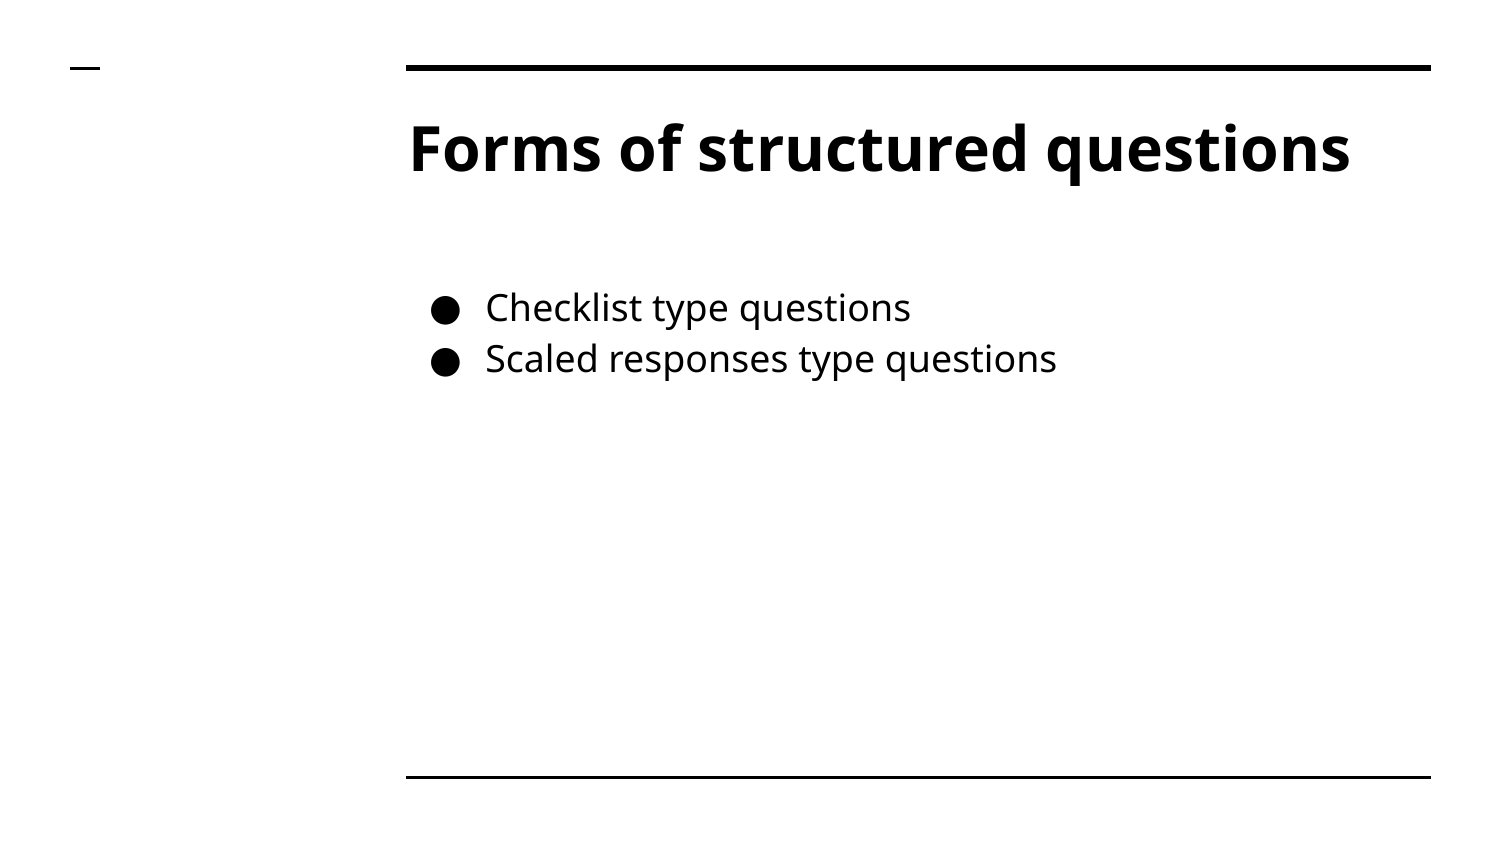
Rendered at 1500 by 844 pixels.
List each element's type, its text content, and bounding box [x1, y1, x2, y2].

list Checklist type questions Scaled responses type questions [395, 261, 1433, 755]
title Forms of structured questions [393, 94, 1431, 199]
